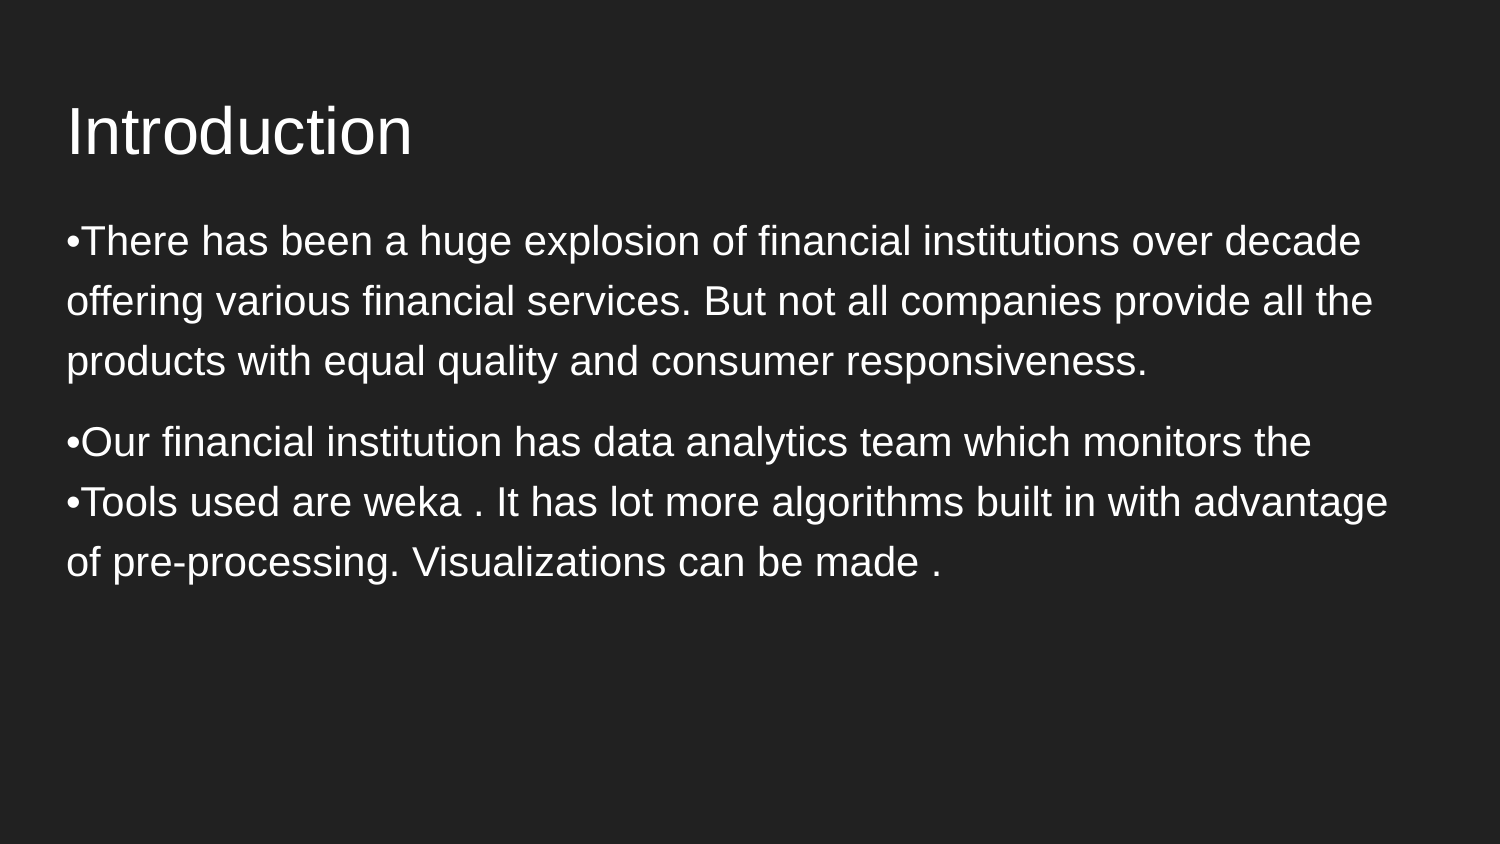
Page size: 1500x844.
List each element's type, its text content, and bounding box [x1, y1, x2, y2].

list •There has been a huge explosion of financial institutions over decade offering various financial services. But not all companies provide all the products with equal quality and consumer responsiveness. •Our financial institution has data analytics team which monitors the •Tools used are weka . It has lot more algorithms built in with advantage of pre-processing. Visualizations can be made . [51, 189, 1449, 750]
title Introduction [51, 72, 1449, 167]
